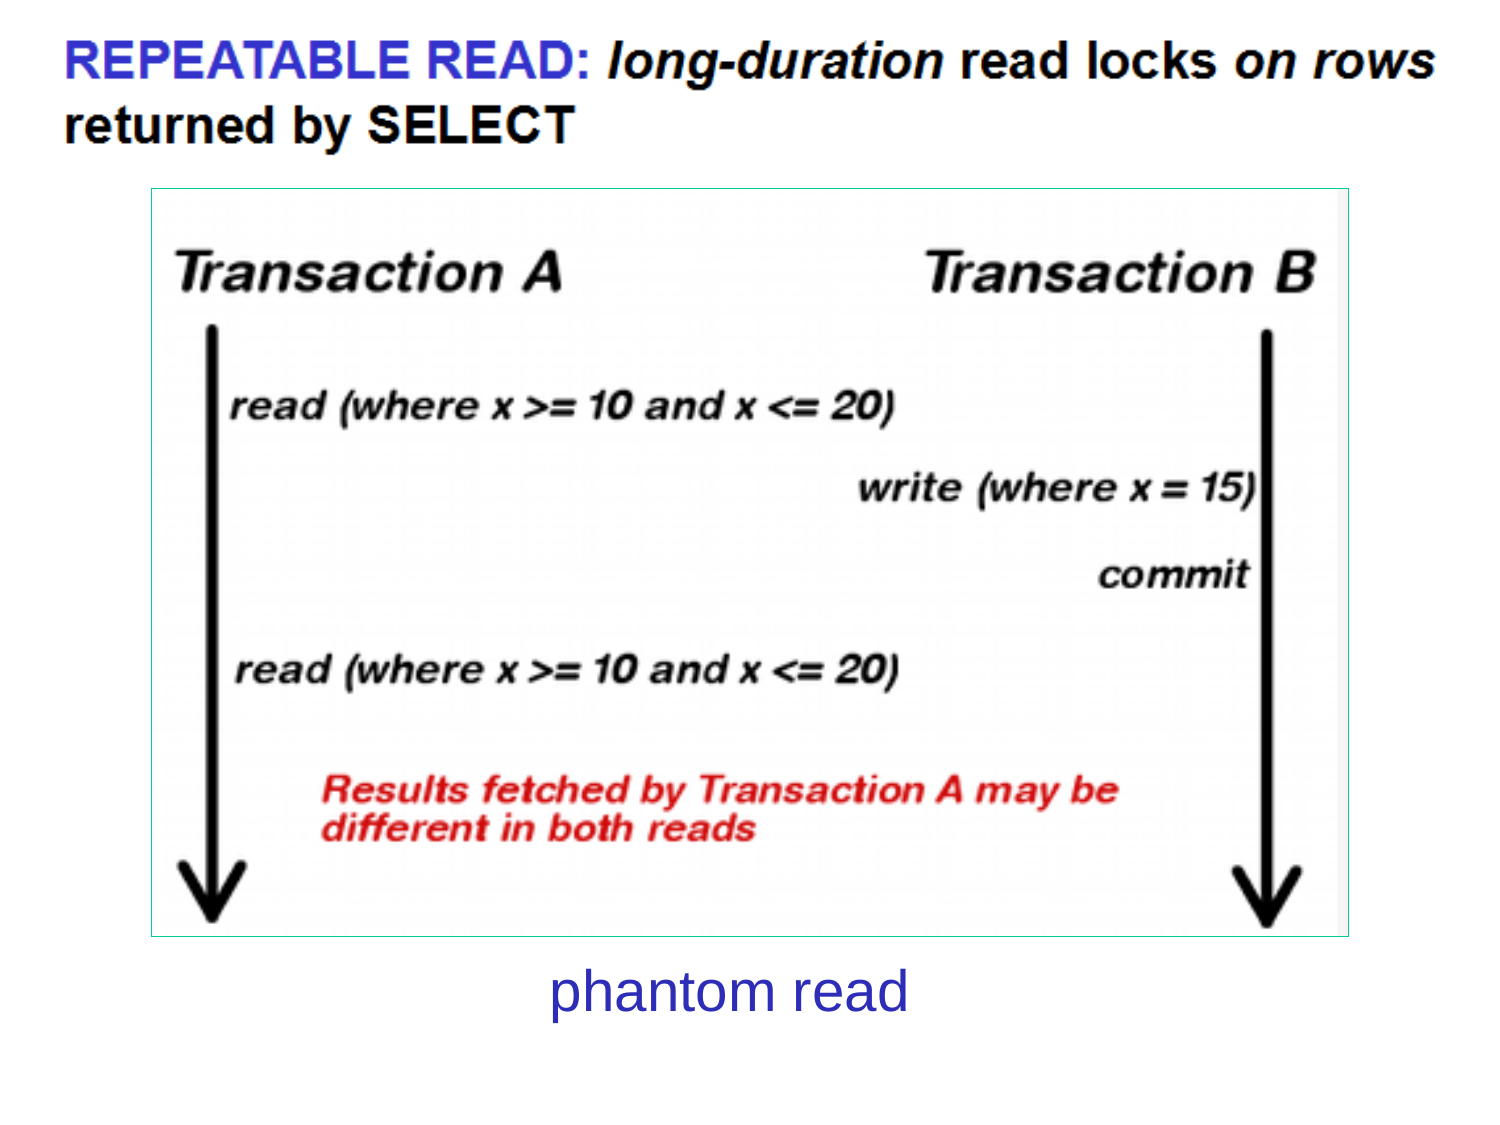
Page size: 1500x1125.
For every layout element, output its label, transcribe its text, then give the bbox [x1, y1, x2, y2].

picture [151, 188, 1349, 937]
title phantom read [92, 930, 1368, 1047]
picture [54, 22, 1446, 159]
